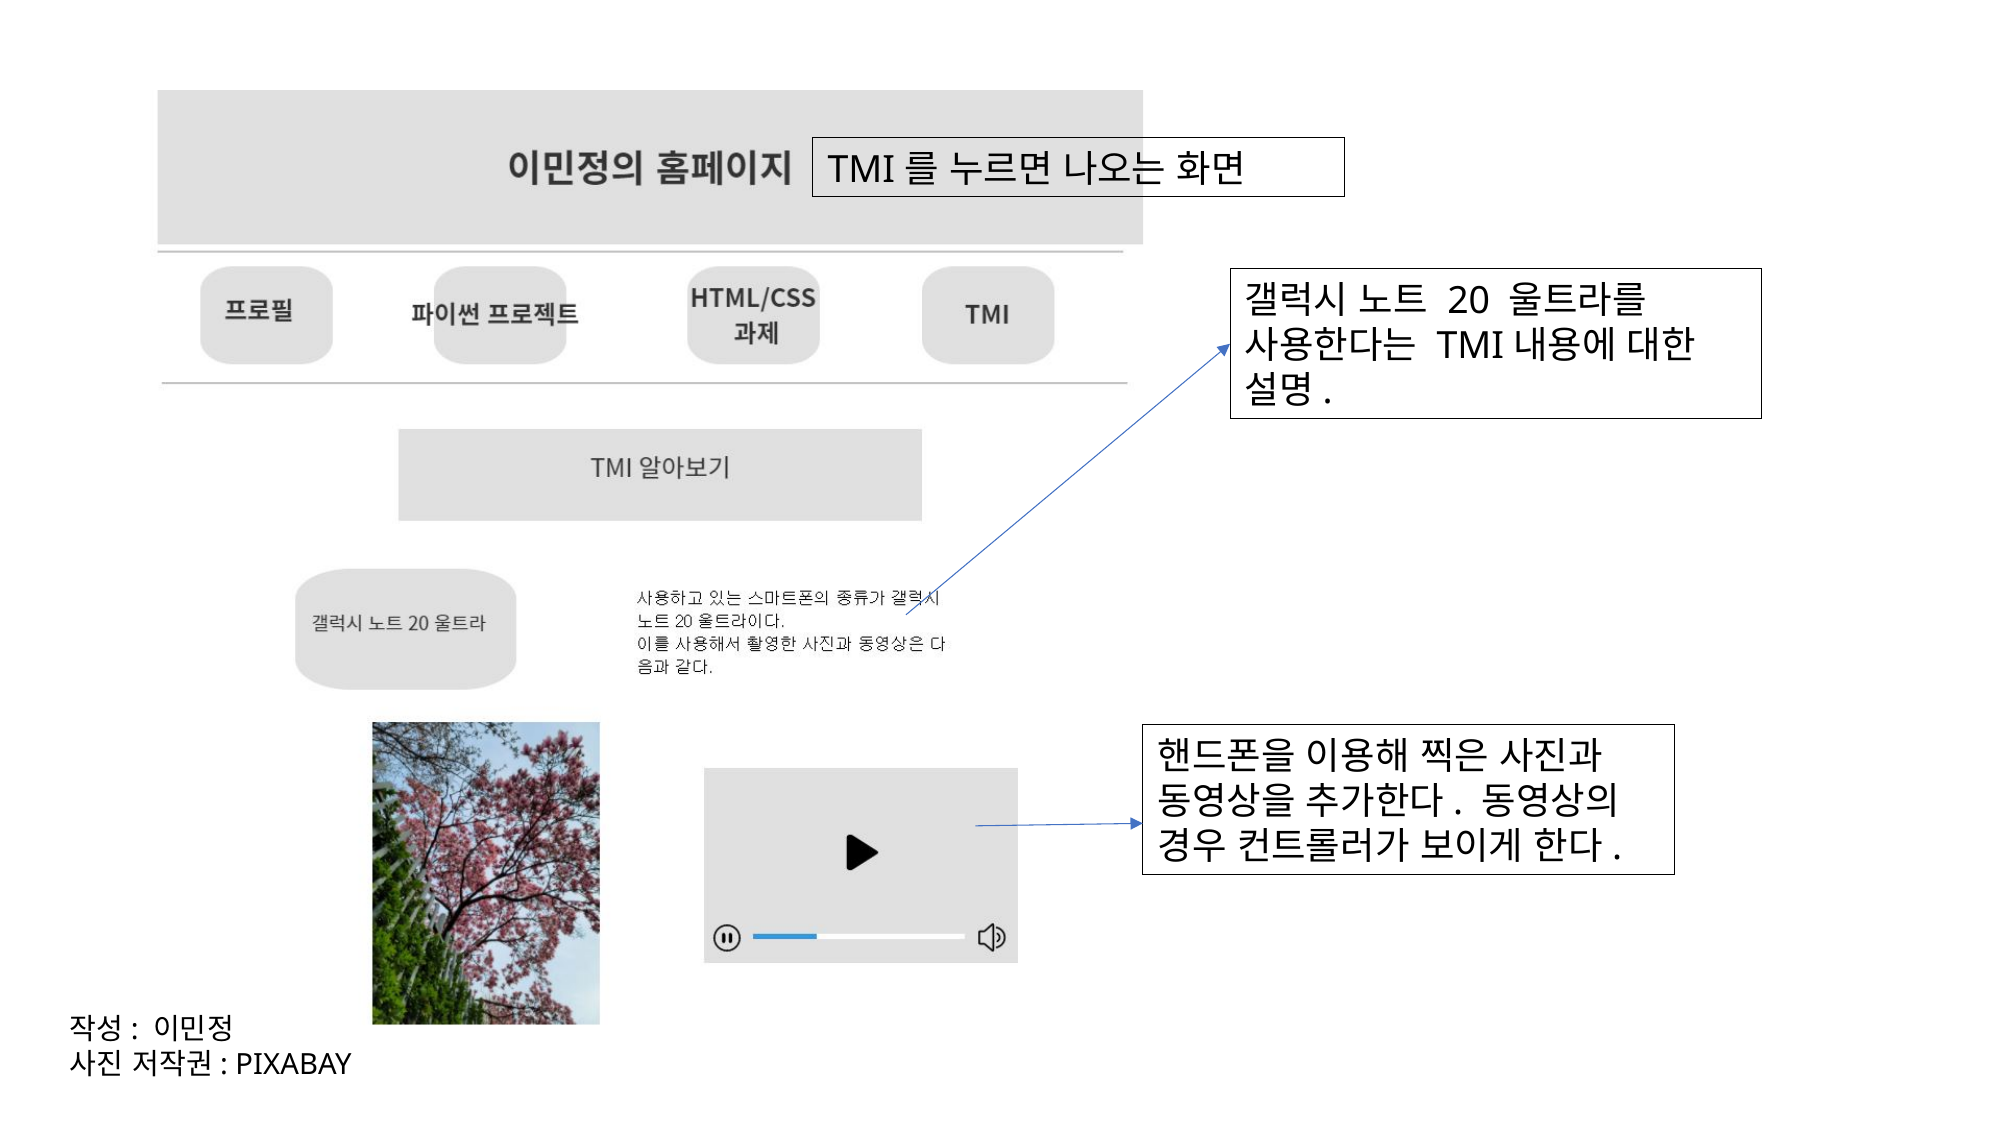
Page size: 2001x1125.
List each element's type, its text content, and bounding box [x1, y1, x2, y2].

text_box 갤럭시 노트 20 울트라를 사용한다는 TMI내용에 대한 설명. [1230, 268, 1762, 419]
picture [142, 90, 1213, 1035]
text_box 작성: 이민정 사진 저작권: PIXABAY [55, 1002, 523, 1088]
text_box 핸드폰을 이용해 찍은 사진과 동영상을 추가한다. 동영상의 경우 컨트롤러가 보이게 한다. [1213, 724, 1675, 875]
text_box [905, 344, 1230, 615]
text_box TMI를 누르면 나오는 화면 [1213, 137, 1345, 197]
